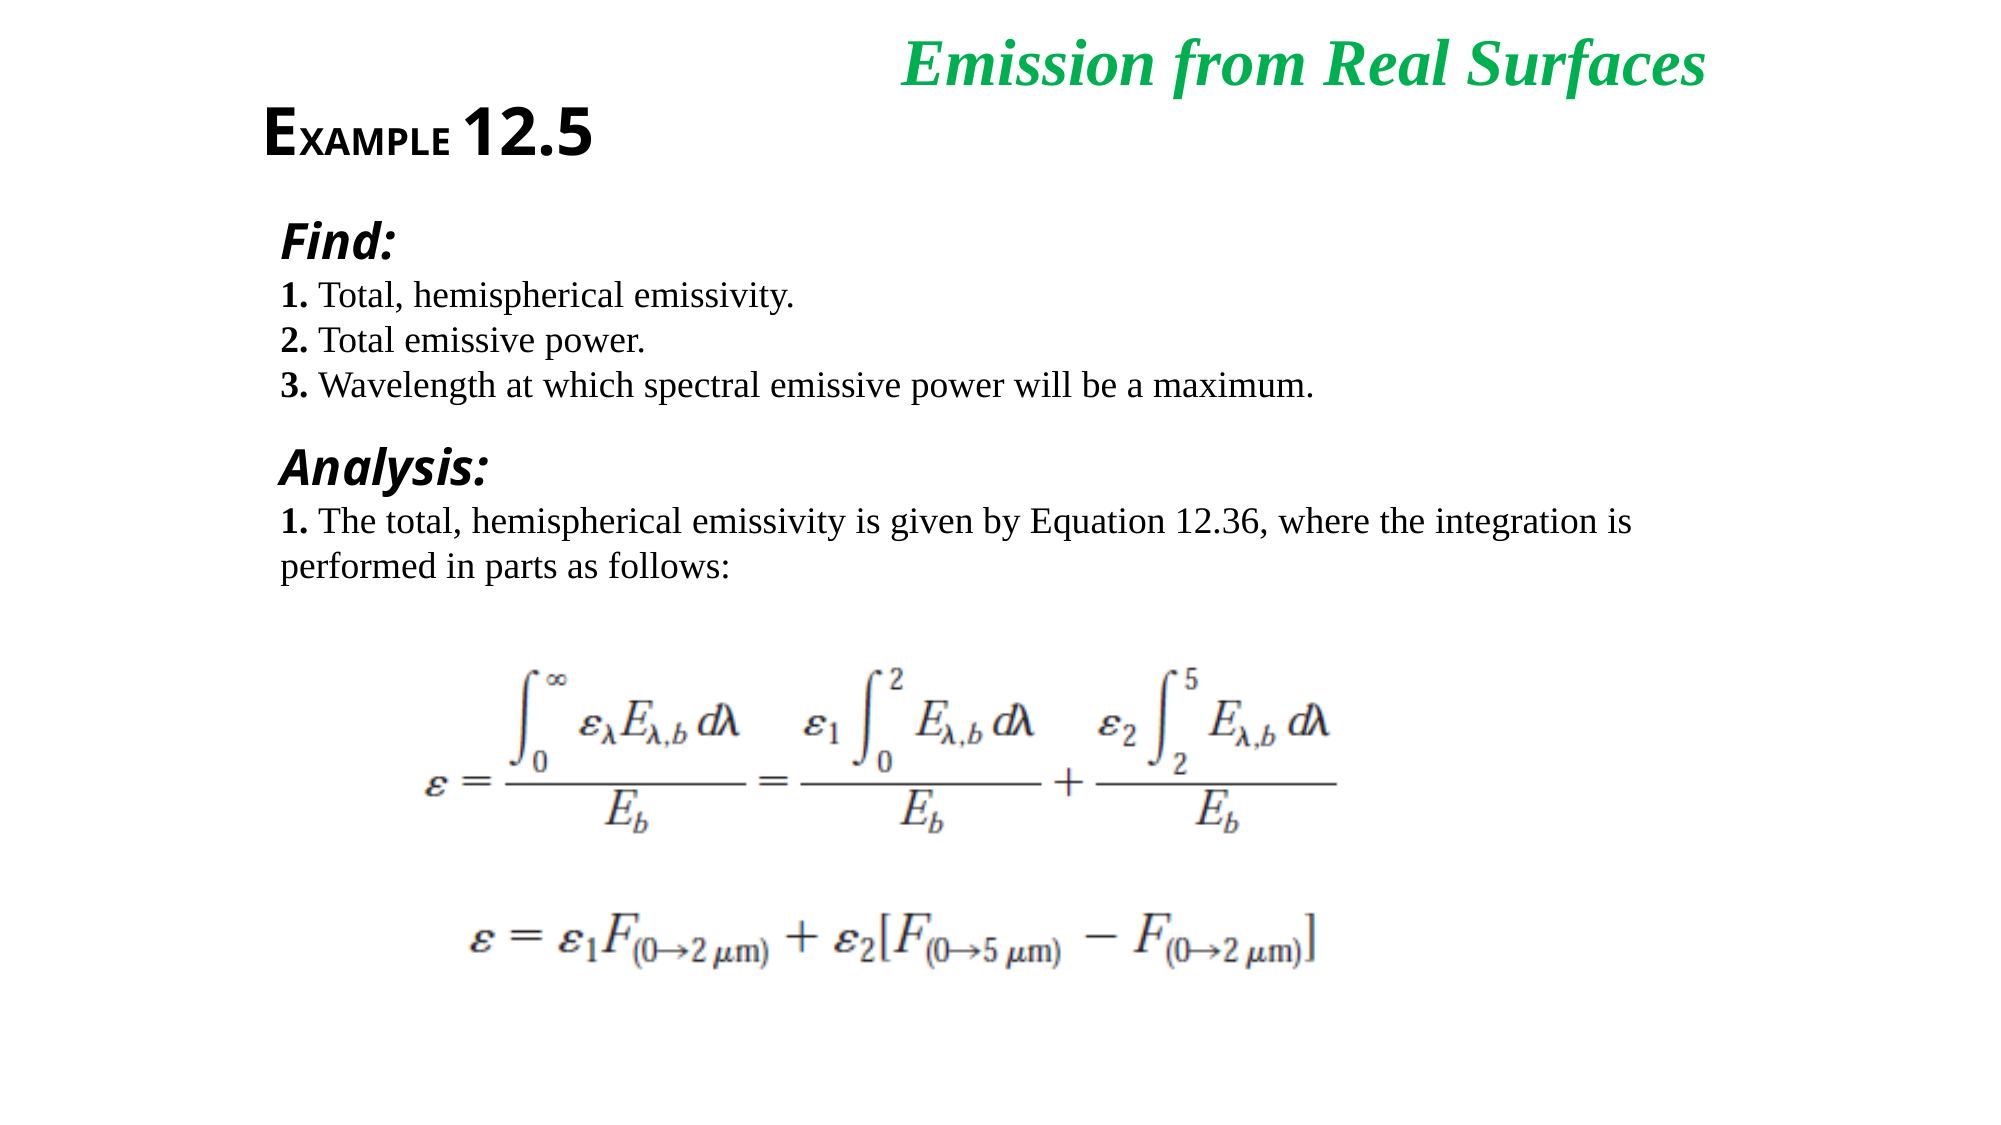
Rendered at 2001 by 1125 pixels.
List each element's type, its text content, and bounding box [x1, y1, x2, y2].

picture [369, 664, 1368, 860]
text_box Find: 1. Total, hemispherical emissivity. 2. Total emissive power. 3. Wavelength at which spectral emissive power will be a maximum. [265, 202, 1472, 412]
text_box Analysis: 1. The total, hemispherical emissivity is given by Equation 12.36, where the integration is performed in parts as follows: [265, 428, 1735, 593]
text_box Emission from Real Surfaces [886, 11, 1750, 106]
picture [441, 880, 1332, 980]
text_box EXAMPLE 12.5 [247, 81, 610, 177]
